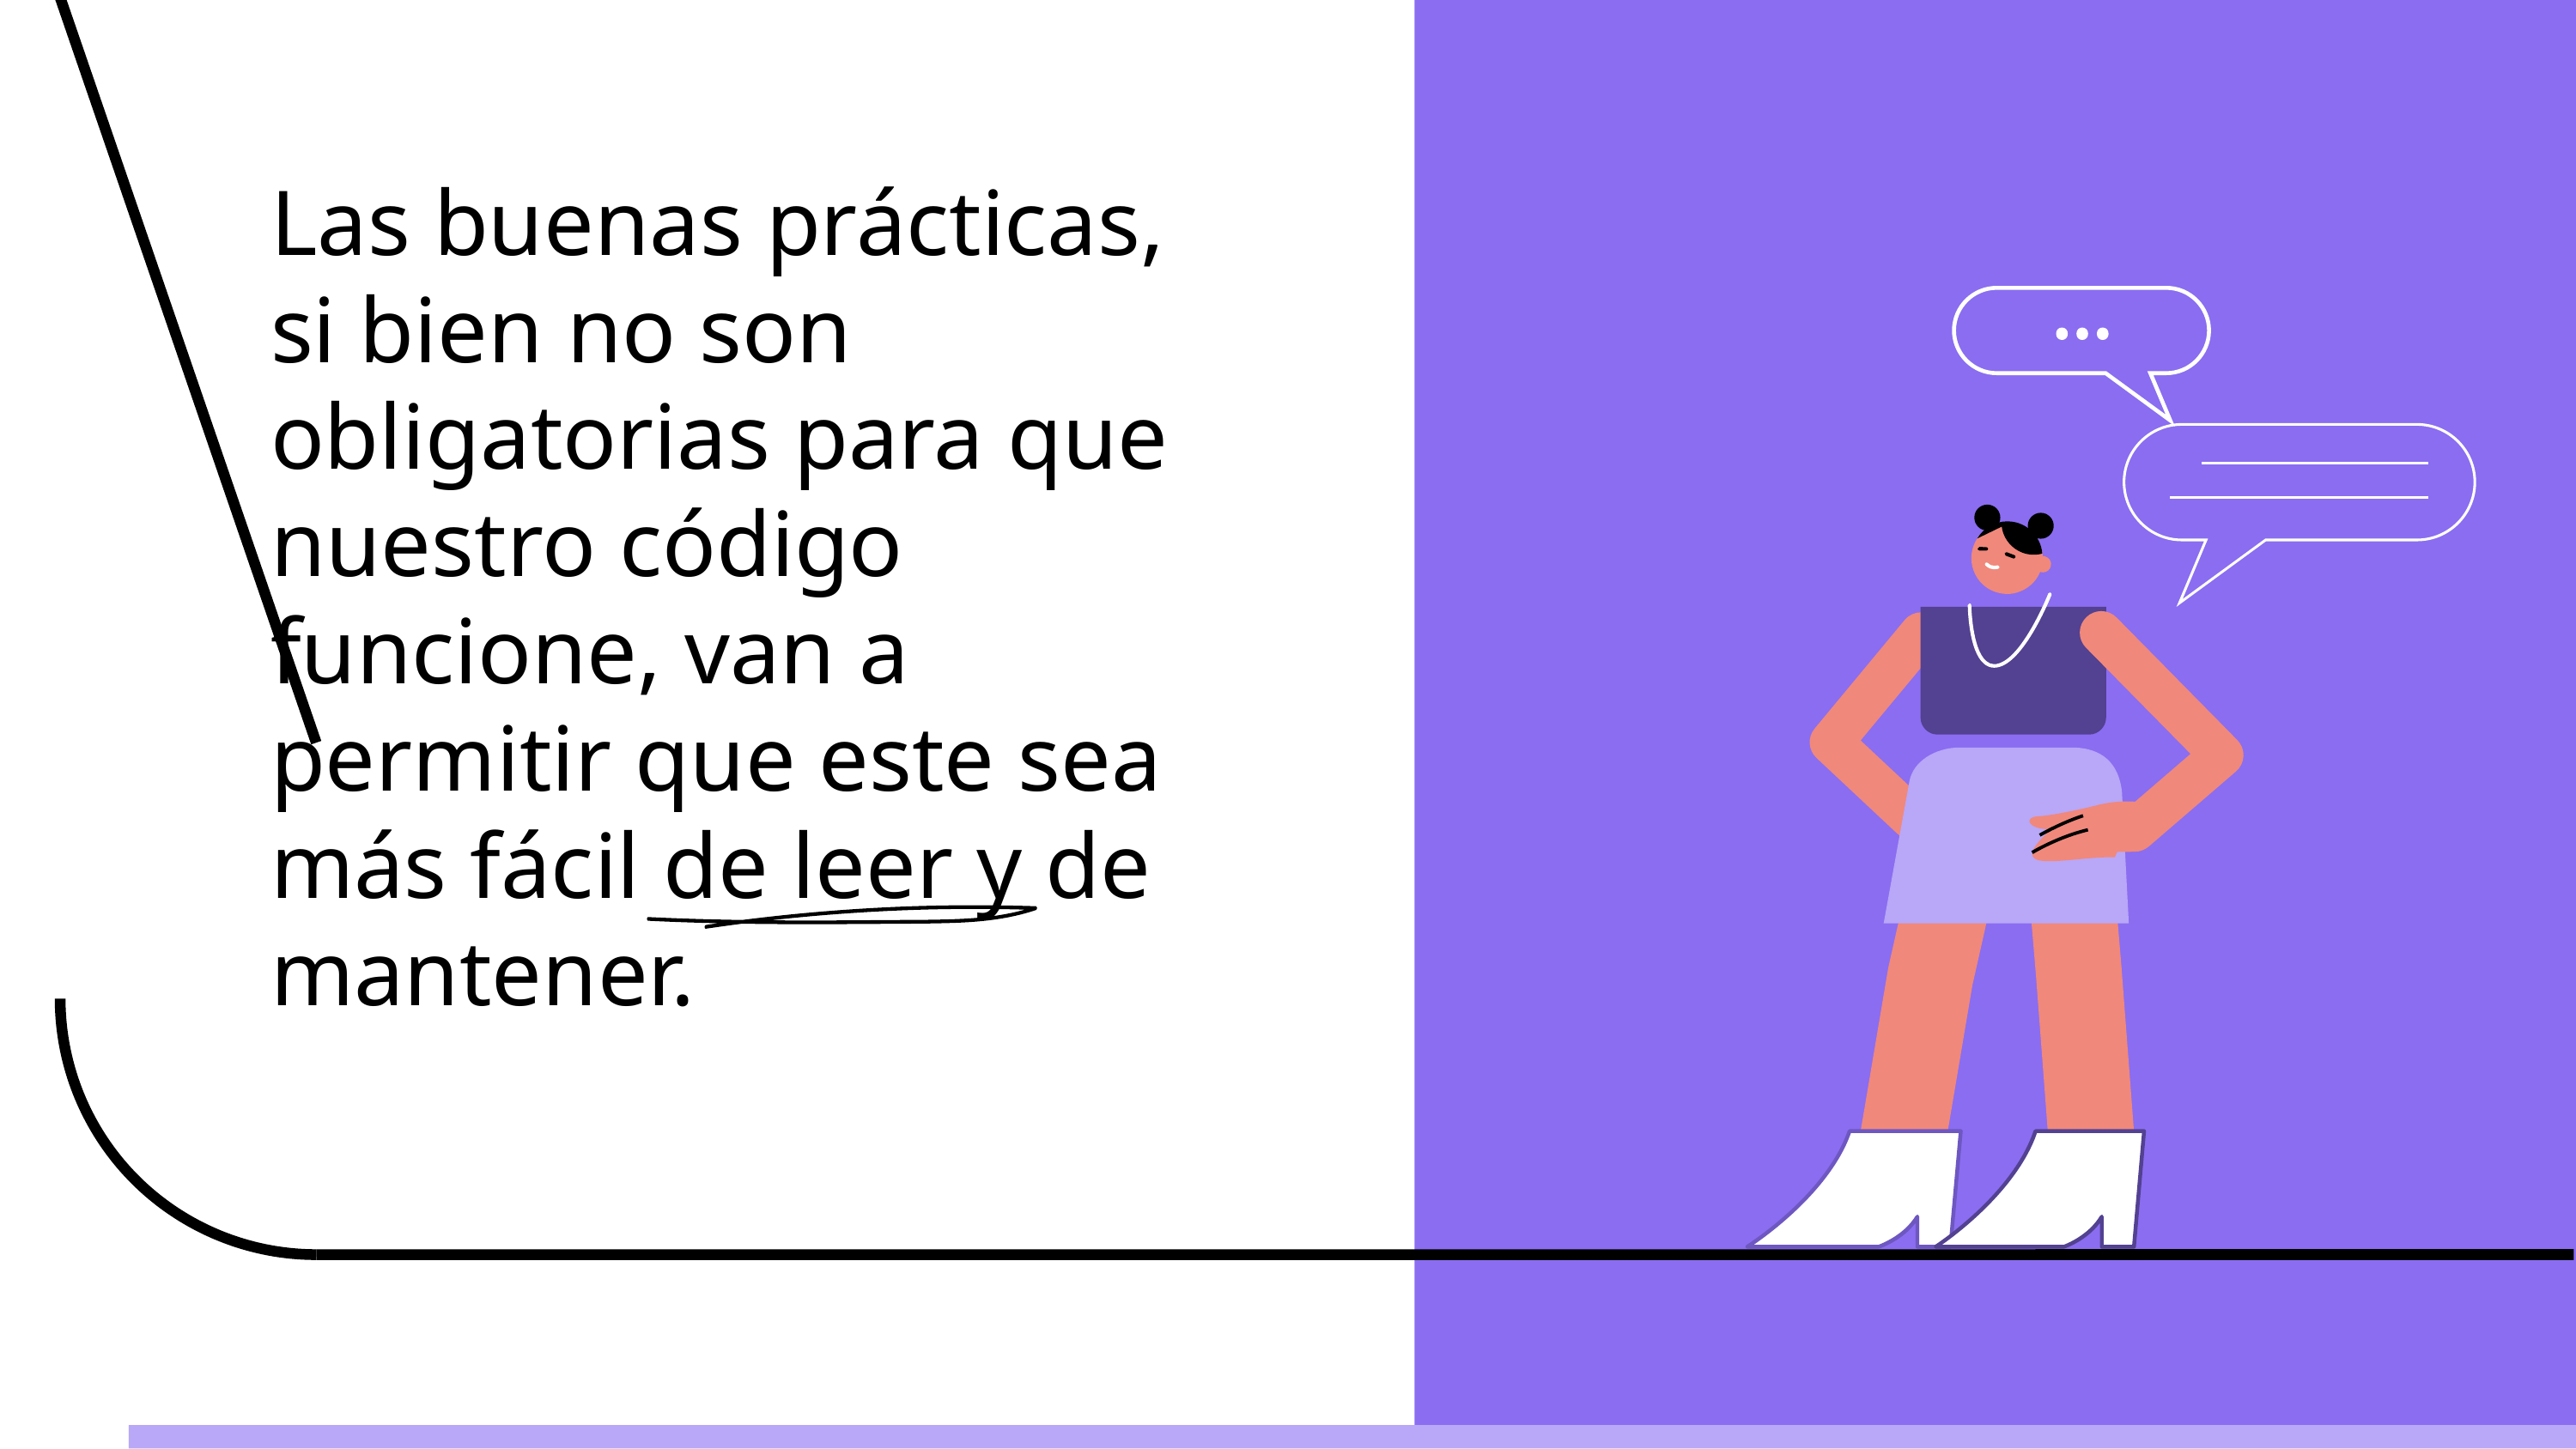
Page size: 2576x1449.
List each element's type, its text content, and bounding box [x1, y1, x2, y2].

text_box [647, 905, 1037, 929]
title Las buenas prácticas, si bien no son obligatorias para que nuestro código funcione, van a permitir que este sea más fácil de leer y de mantener. [258, 191, 1226, 999]
